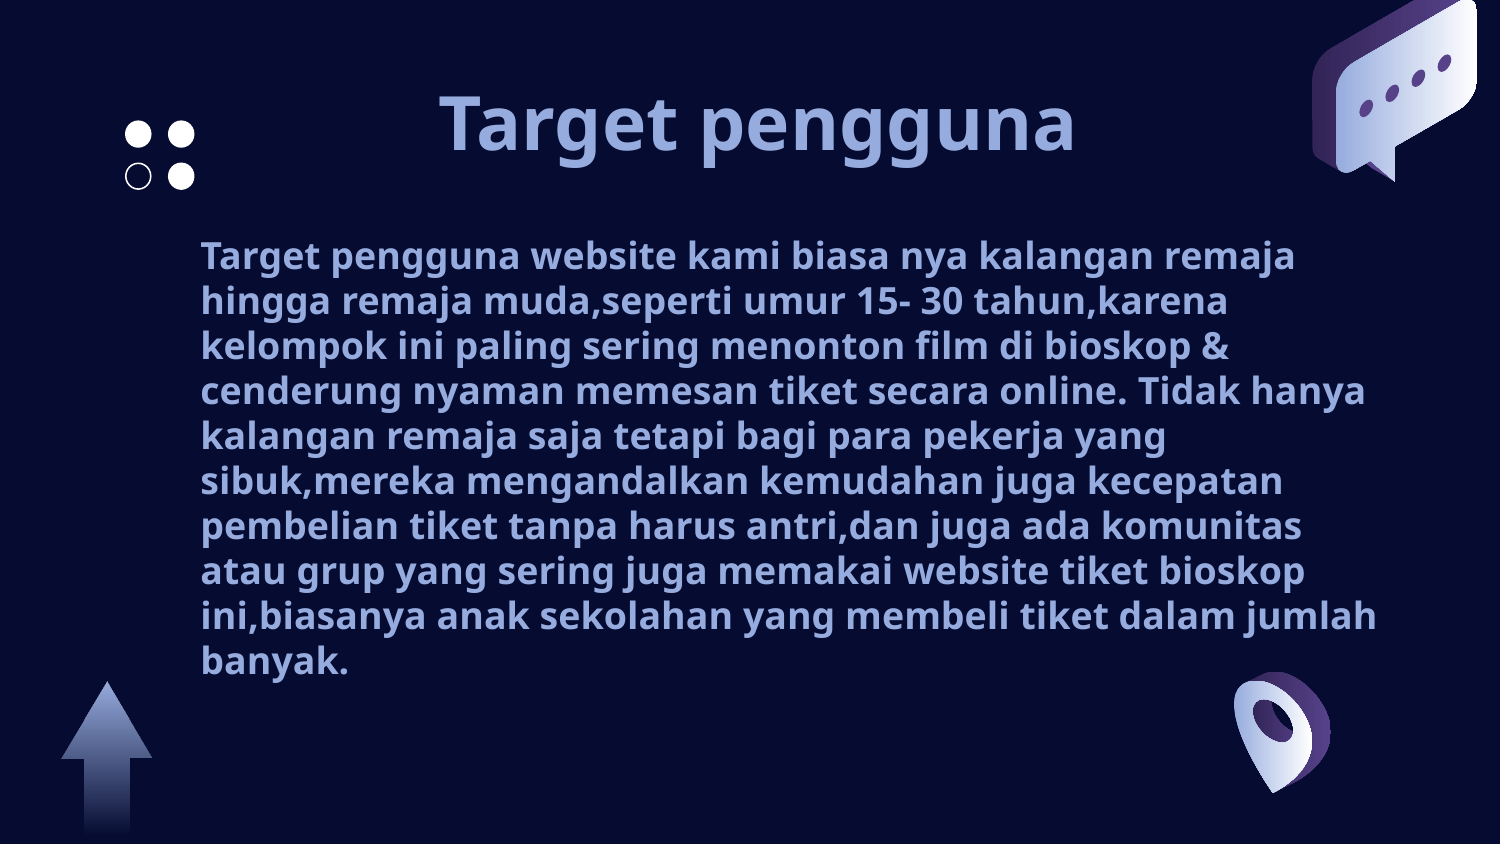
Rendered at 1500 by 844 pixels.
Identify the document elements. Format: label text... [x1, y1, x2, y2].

text_box [61, 682, 152, 836]
title Target pengguna [125, 60, 1306, 182]
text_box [1233, 671, 1332, 794]
title Target pengguna website kami biasa nya kalangan remaja hingga remaja muda,seperti umur 15- 30 tahun,karena kelompok ini paling sering menonton film di bioskop & cenderung nyaman memesan tiket secara online. Tidak hanya kalangan remaja saja tetapi bagi para pekerja yang sibuk,mereka mengandalkan kemudahan juga kecepatan pembelian tiket tanpa harus antri,dan juga ada komunitas atau grup yang sering juga memakai website tiket bioskop ini,biasanya anak sekolahan yang membeli tiket dalam jumlah banyak. [185, 217, 1406, 678]
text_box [125, 120, 194, 190]
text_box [1311, 0, 1478, 182]
